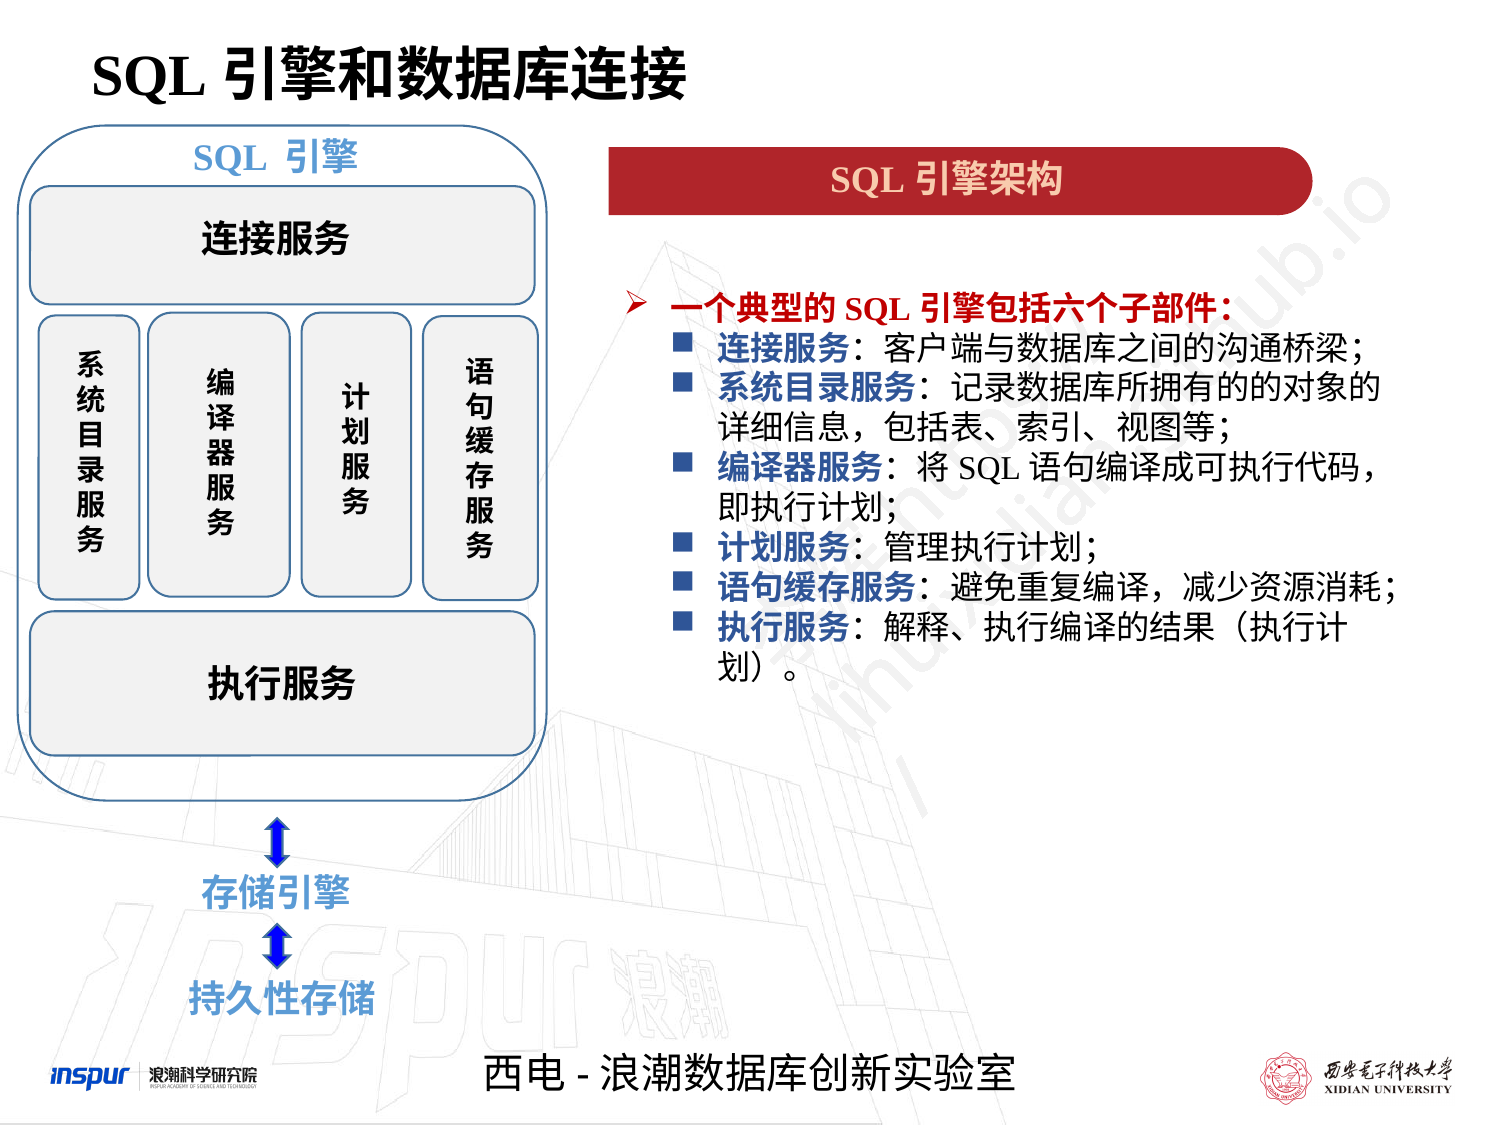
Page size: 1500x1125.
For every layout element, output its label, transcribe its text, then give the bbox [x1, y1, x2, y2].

picture [0, 0, 1500, 1125]
text_box 一个典型的SQL引擎包括六个子部件： 连接服务：客户端与数据库之间的沟通桥梁； 系统目录服务：记录数据库所拥有的的对象的详细信息，包括表、索引、视图等； 编译器服务：将SQL语句编译成可执行代码，即执行计划； 计划服务：管理执行计划； 语句缓存服务：避免重复编译，减少资源消耗； 执行服务：解释、执行编译的结果（执行计划）。 [608, 265, 1431, 744]
text_box 存储引擎 [186, 861, 366, 922]
text_box [608, 147, 1279, 216]
text_box 持久性存储 [173, 967, 391, 1028]
text_box [16, 124, 548, 802]
text_box [261, 922, 293, 967]
text_box SQL引擎架构 [612, 147, 1283, 207]
text_box SQL引擎和数据库连接 [76, 28, 1171, 126]
text_box [1279, 147, 1313, 216]
text_box [263, 816, 291, 869]
